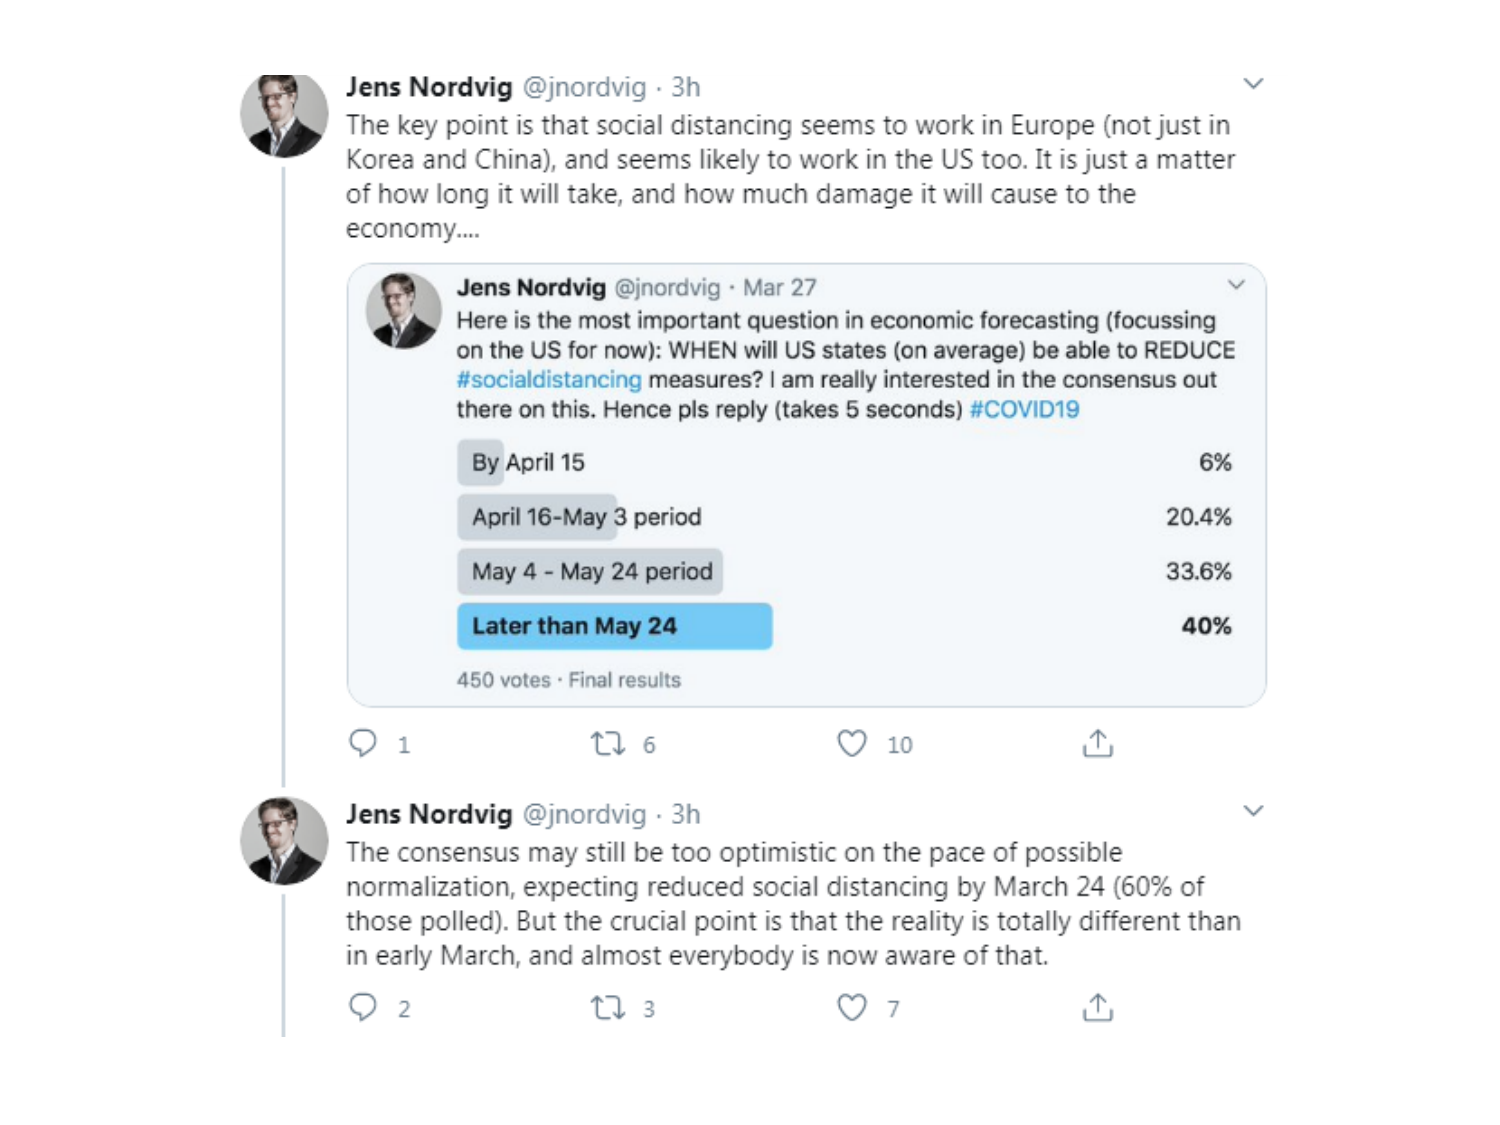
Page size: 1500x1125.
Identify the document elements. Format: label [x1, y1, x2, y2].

picture [237, 74, 1288, 1037]
